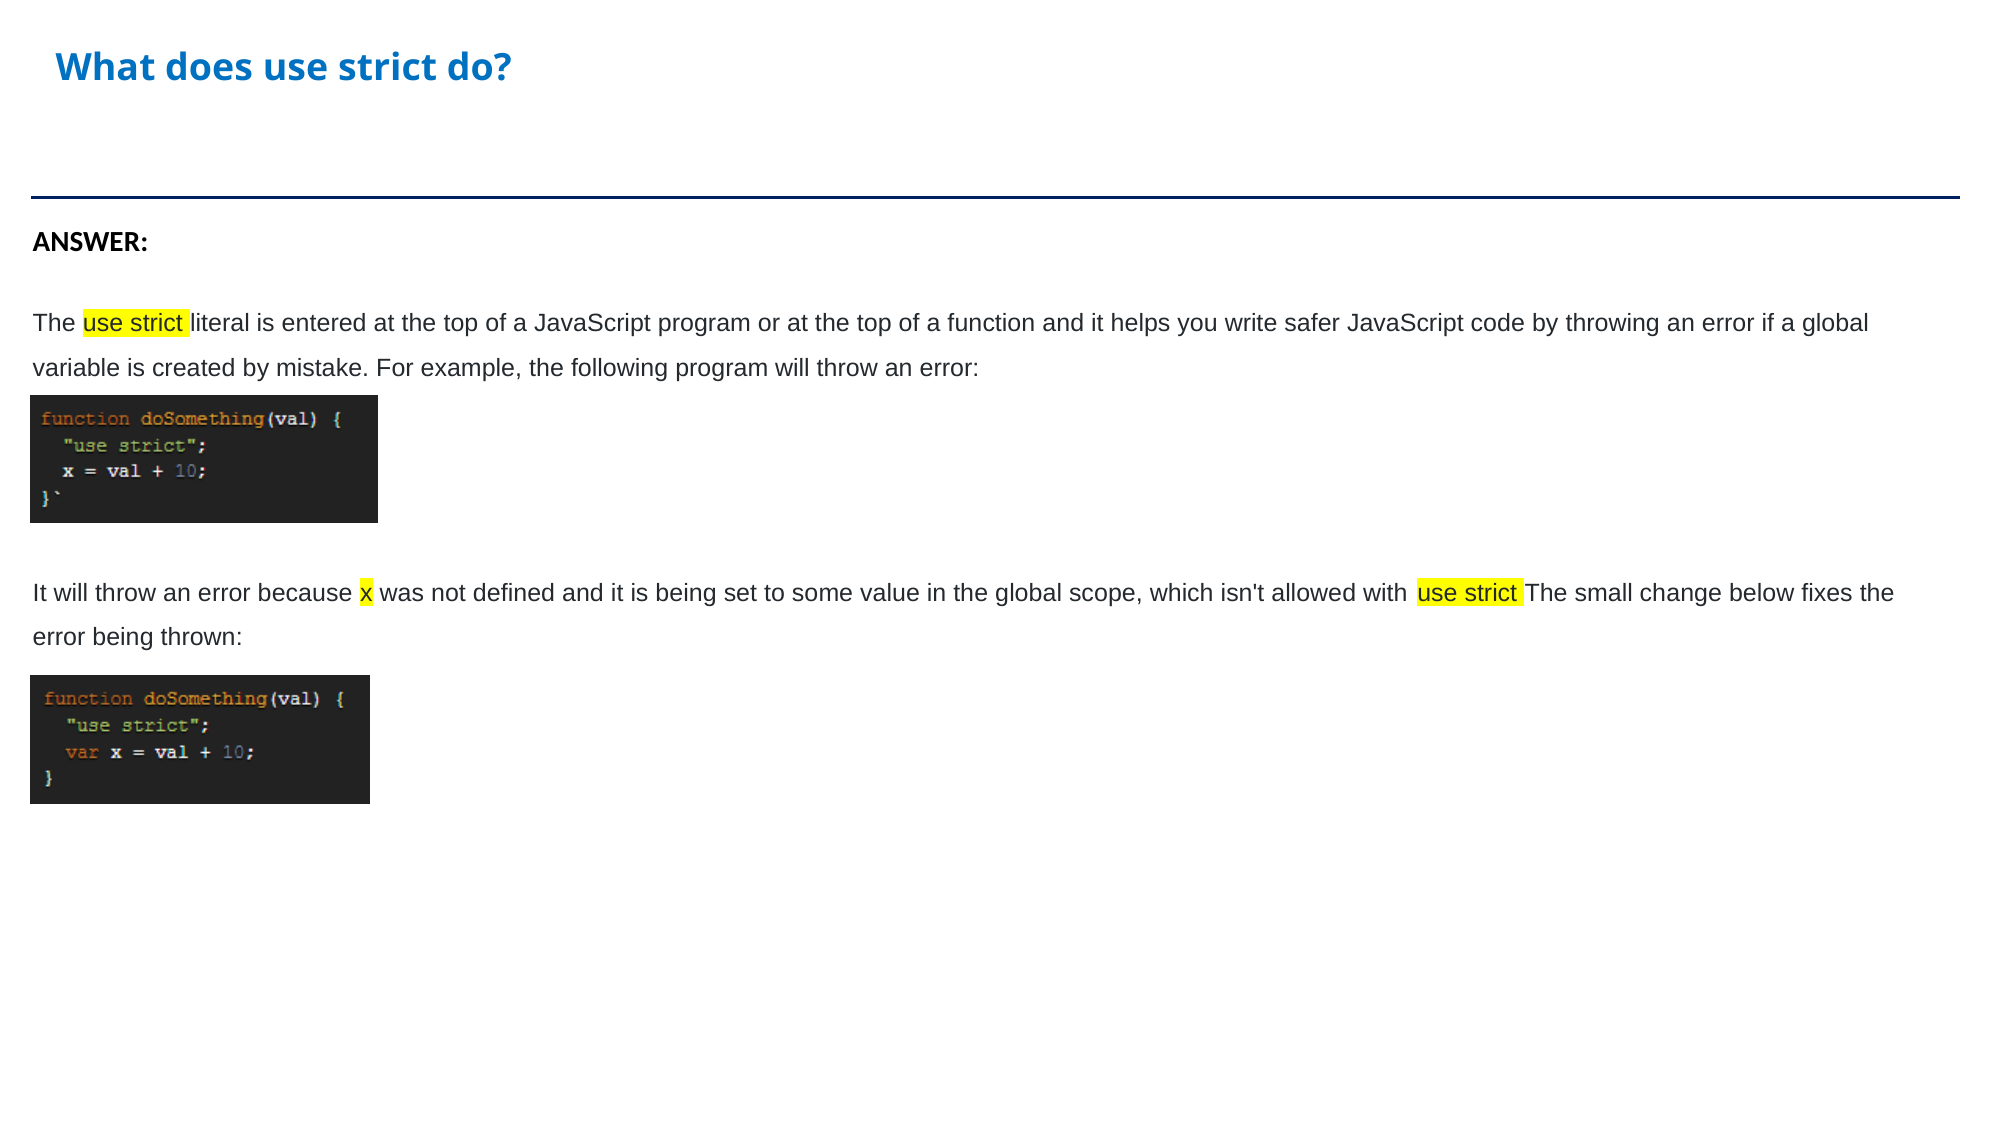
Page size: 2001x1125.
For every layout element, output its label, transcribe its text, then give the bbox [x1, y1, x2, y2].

text_box What does use strict do? [3, 32, 1636, 96]
text_box ANSWER: The use strict literal is entered at the top of a JavaScript program or at the top of a function and it helps you write safer JavaScript code by throwing an error if a global variable is created by mistake. For example, the following program will throw an error: It will throw an error because x was not defined and it is being set to some value in the global scope, which isn't allowed with use strict The small change below fixes the error being thrown: [17, 214, 1960, 748]
picture [30, 395, 378, 523]
picture [30, 675, 370, 804]
